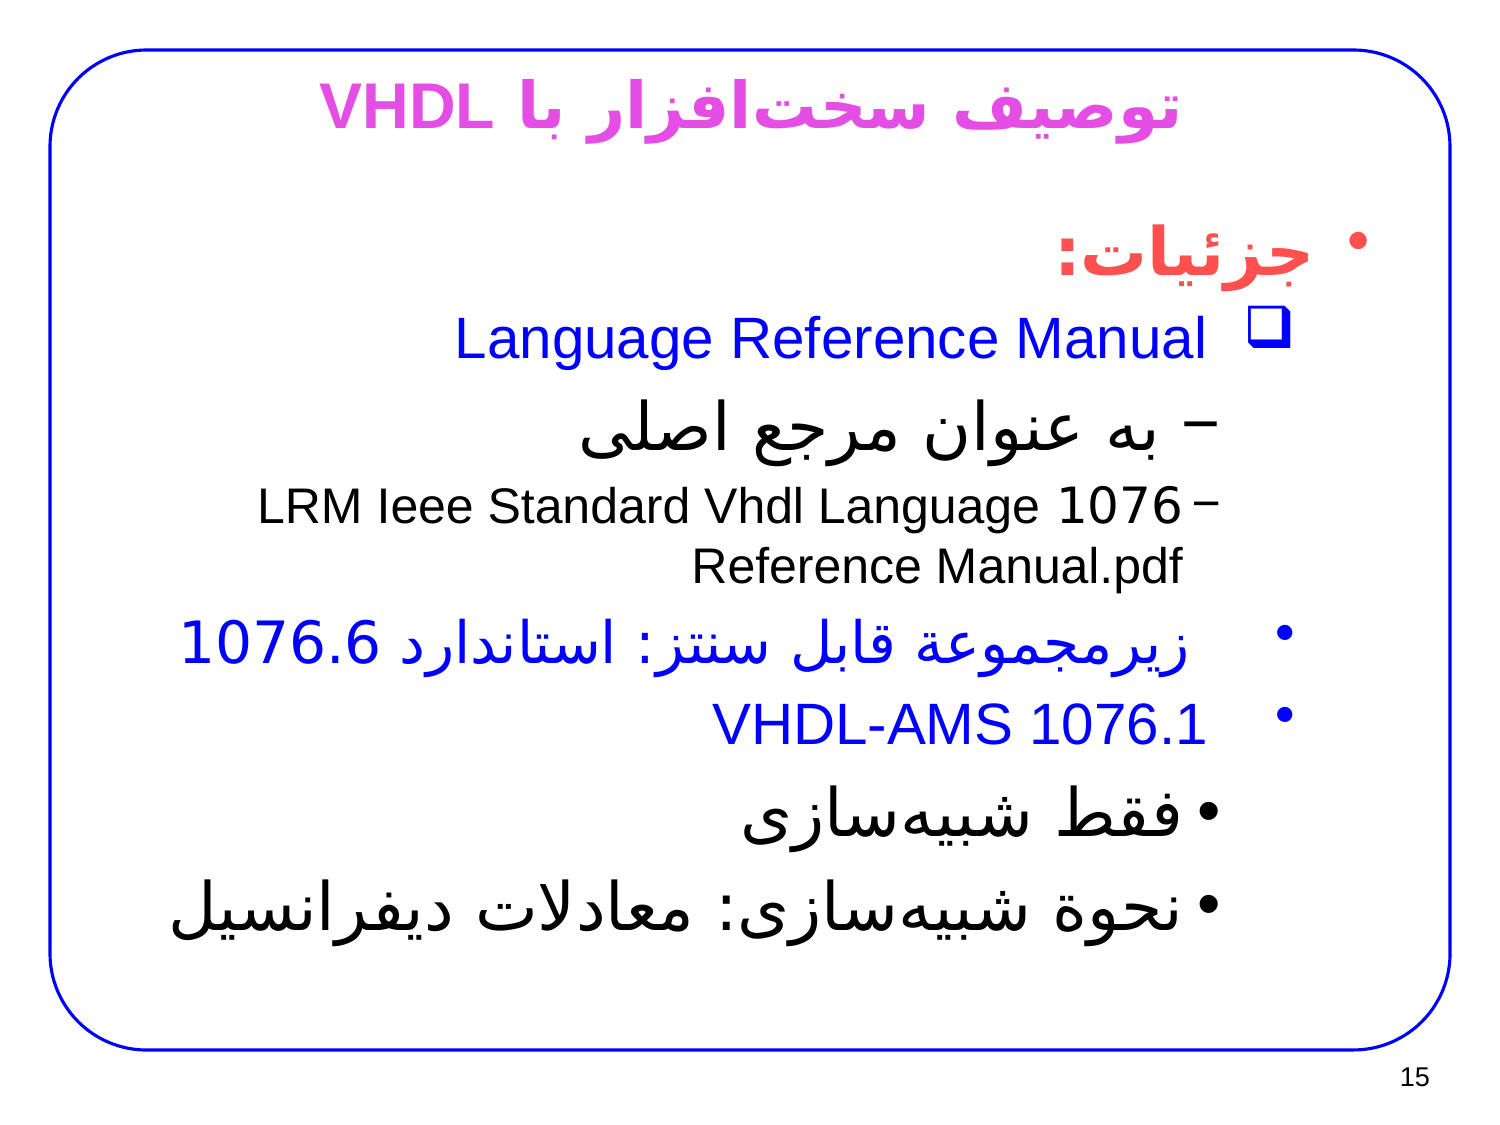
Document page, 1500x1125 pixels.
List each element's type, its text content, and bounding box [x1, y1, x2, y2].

title توصیف سخت‌افزار با VHDL [113, 66, 1389, 140]
slide_number 15 [1351, 1047, 1444, 1104]
list جزئیات: Language Reference Manual به عنوان مرجع اصلی 1076 LRM Ieee Standard Vhdl Language Reference Manual.pdf زيرمجموعة قابل سنتز: استاندارد 1076.6 VHDL-AMS 1076.1 فقط شبیه‌سازی نحوة شبیه‌سازی: معادلات دیفرانسیل [112, 200, 1388, 963]
